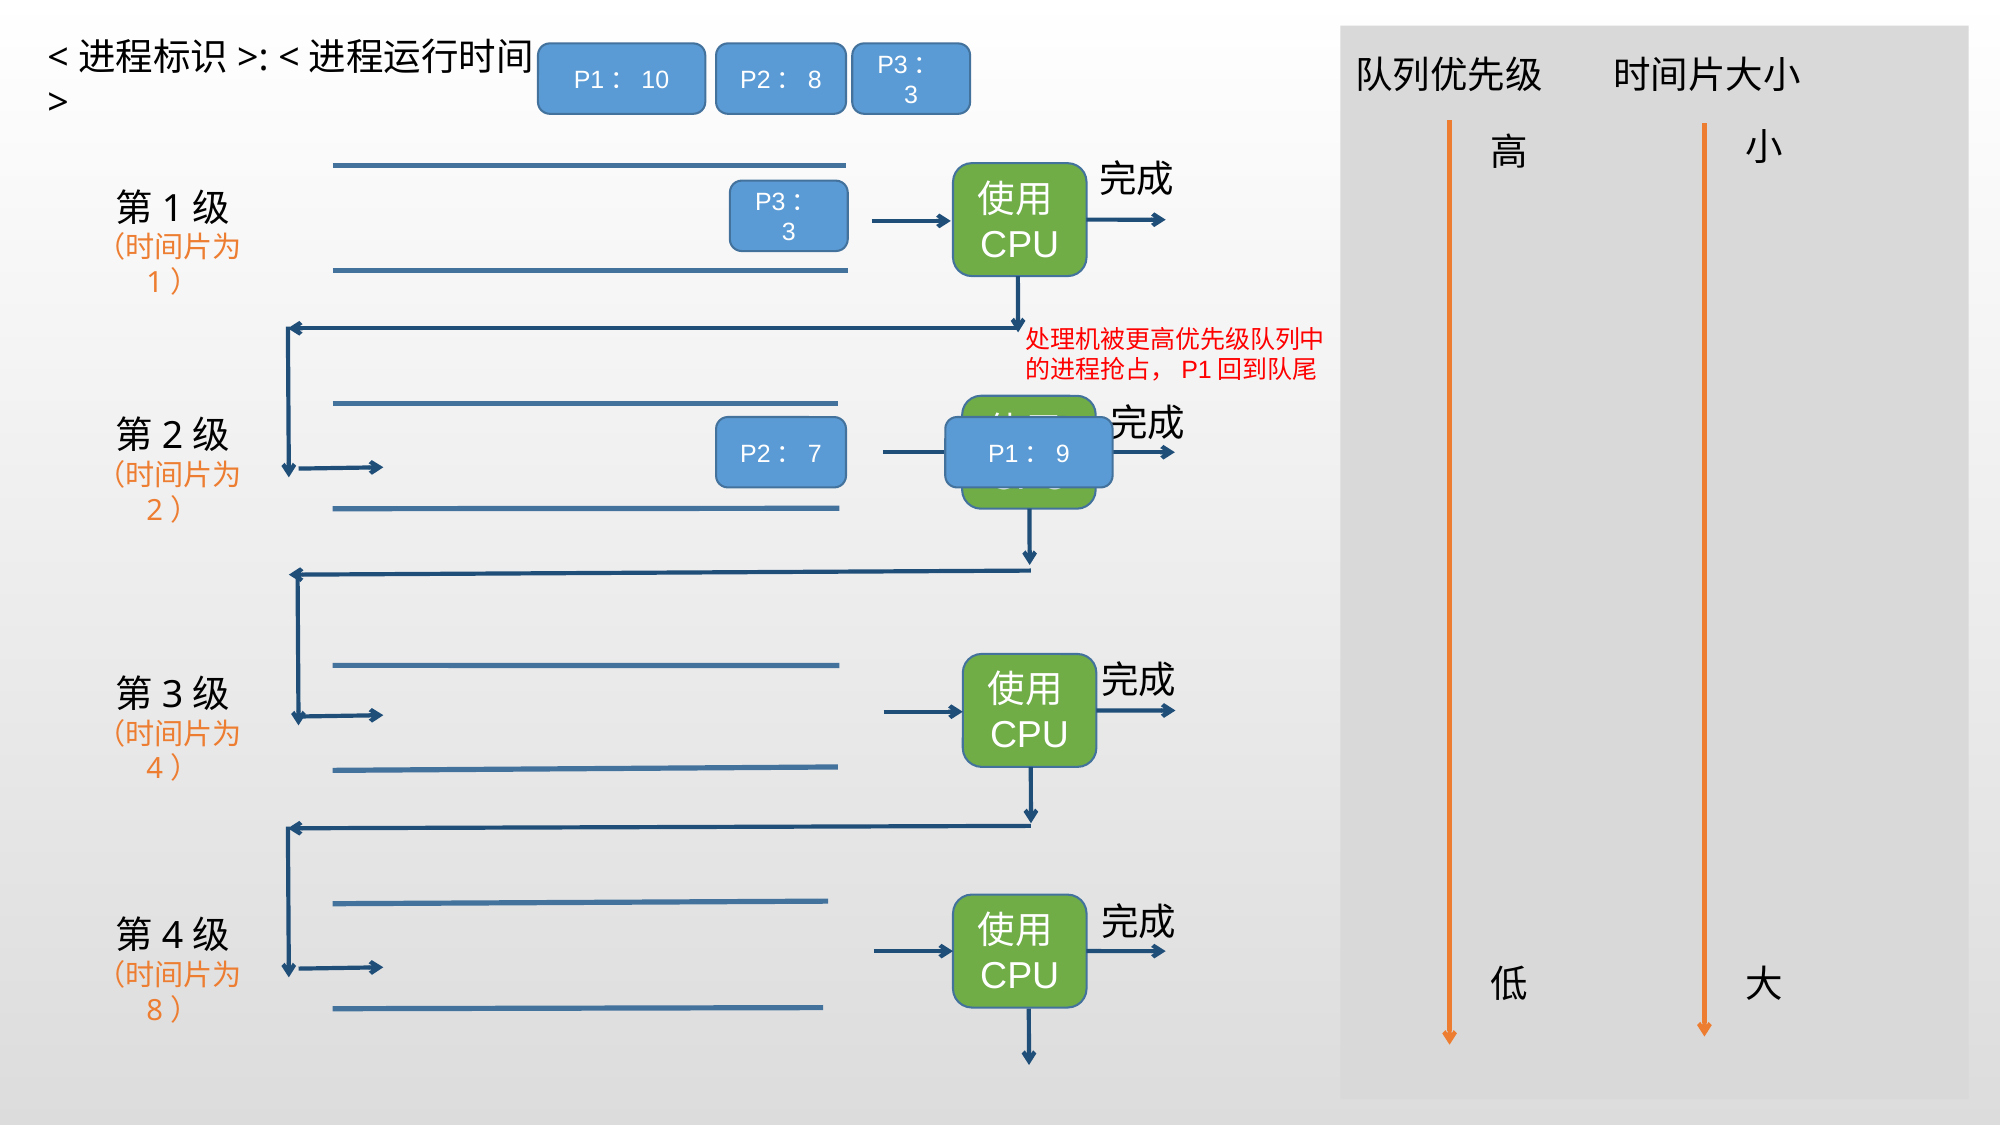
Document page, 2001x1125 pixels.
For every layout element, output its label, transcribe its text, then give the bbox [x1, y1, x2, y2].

text_box 使用CPU [961, 489, 1097, 510]
text_box 第2级 （时间片为2） [73, 403, 273, 534]
text_box [1339, 25, 1970, 1100]
text_box P3：3 [728, 179, 849, 253]
text_box <进程标识>: <进程运行时间> [32, 25, 564, 131]
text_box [287, 825, 1031, 829]
text_box 完成 [1086, 890, 1211, 951]
text_box 第1级 （时间片为1） [73, 176, 273, 306]
text_box P2：7 [715, 415, 848, 489]
text_box 高 [1475, 120, 1567, 180]
text_box 处理机被更高优先级队列中的进程抢占，P1回到队尾 [1010, 316, 1347, 391]
text_box 低 [1475, 952, 1567, 1013]
text_box 第3级 （时间片为4） [73, 662, 273, 793]
text_box 完成 [1095, 391, 1220, 452]
text_box 大 [1730, 952, 1821, 1013]
text_box 队列优先级 [1340, 43, 1559, 104]
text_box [332, 766, 838, 771]
text_box P1：10 [536, 42, 707, 115]
text_box P2：8 [715, 42, 848, 115]
text_box 小 [1730, 115, 1821, 176]
text_box 使用CPU [961, 652, 1098, 768]
text_box 使用CPU [951, 893, 1088, 1009]
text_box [288, 570, 1031, 575]
text_box P1：9 [944, 415, 1114, 489]
text_box P3：3 [851, 42, 972, 115]
text_box 使用CPU [961, 394, 1095, 416]
text_box 时间片大小 [1598, 43, 1847, 104]
text_box 第4级 （时间片为8） [73, 903, 273, 1034]
text_box 完成 [1084, 147, 1209, 208]
text_box 使用CPU [951, 162, 1088, 278]
text_box 完成 [1086, 648, 1211, 709]
